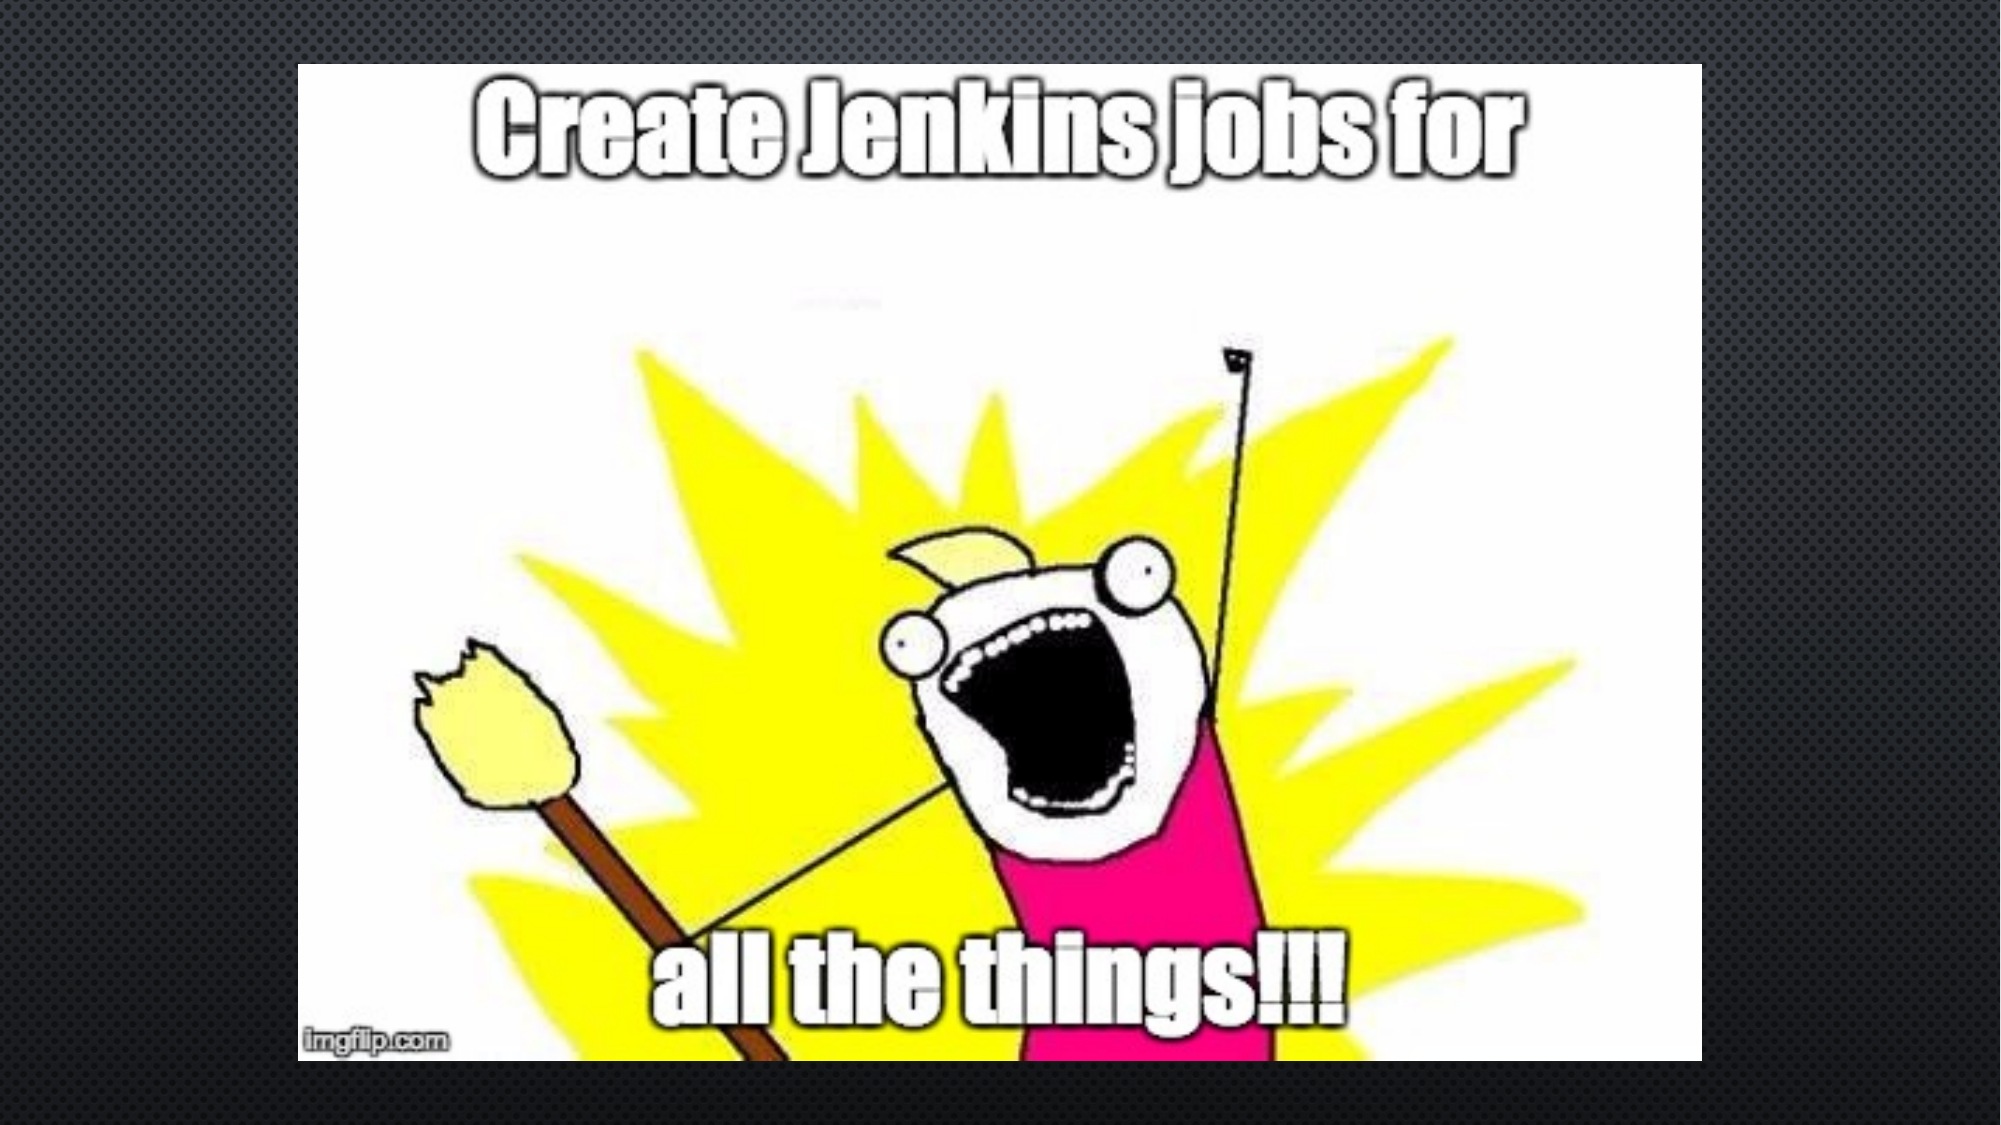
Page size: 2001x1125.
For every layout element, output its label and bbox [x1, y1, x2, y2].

picture [298, 64, 1702, 1061]
